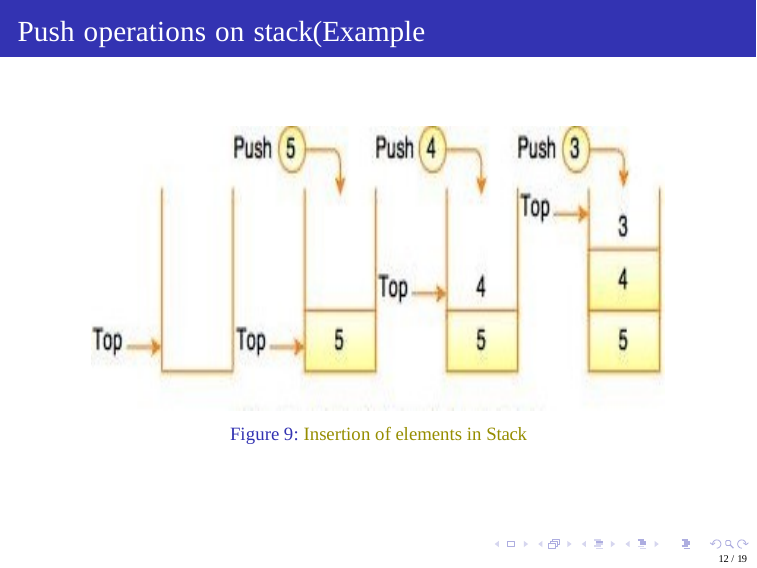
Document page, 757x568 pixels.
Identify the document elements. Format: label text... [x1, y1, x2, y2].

slide_number 12 / 19 [712, 550, 748, 568]
text_box Push operations on stack(Example [15, 9, 433, 48]
text_box Figure 9: Insertion of elements in Stack [227, 419, 528, 445]
picture [91, 126, 665, 411]
